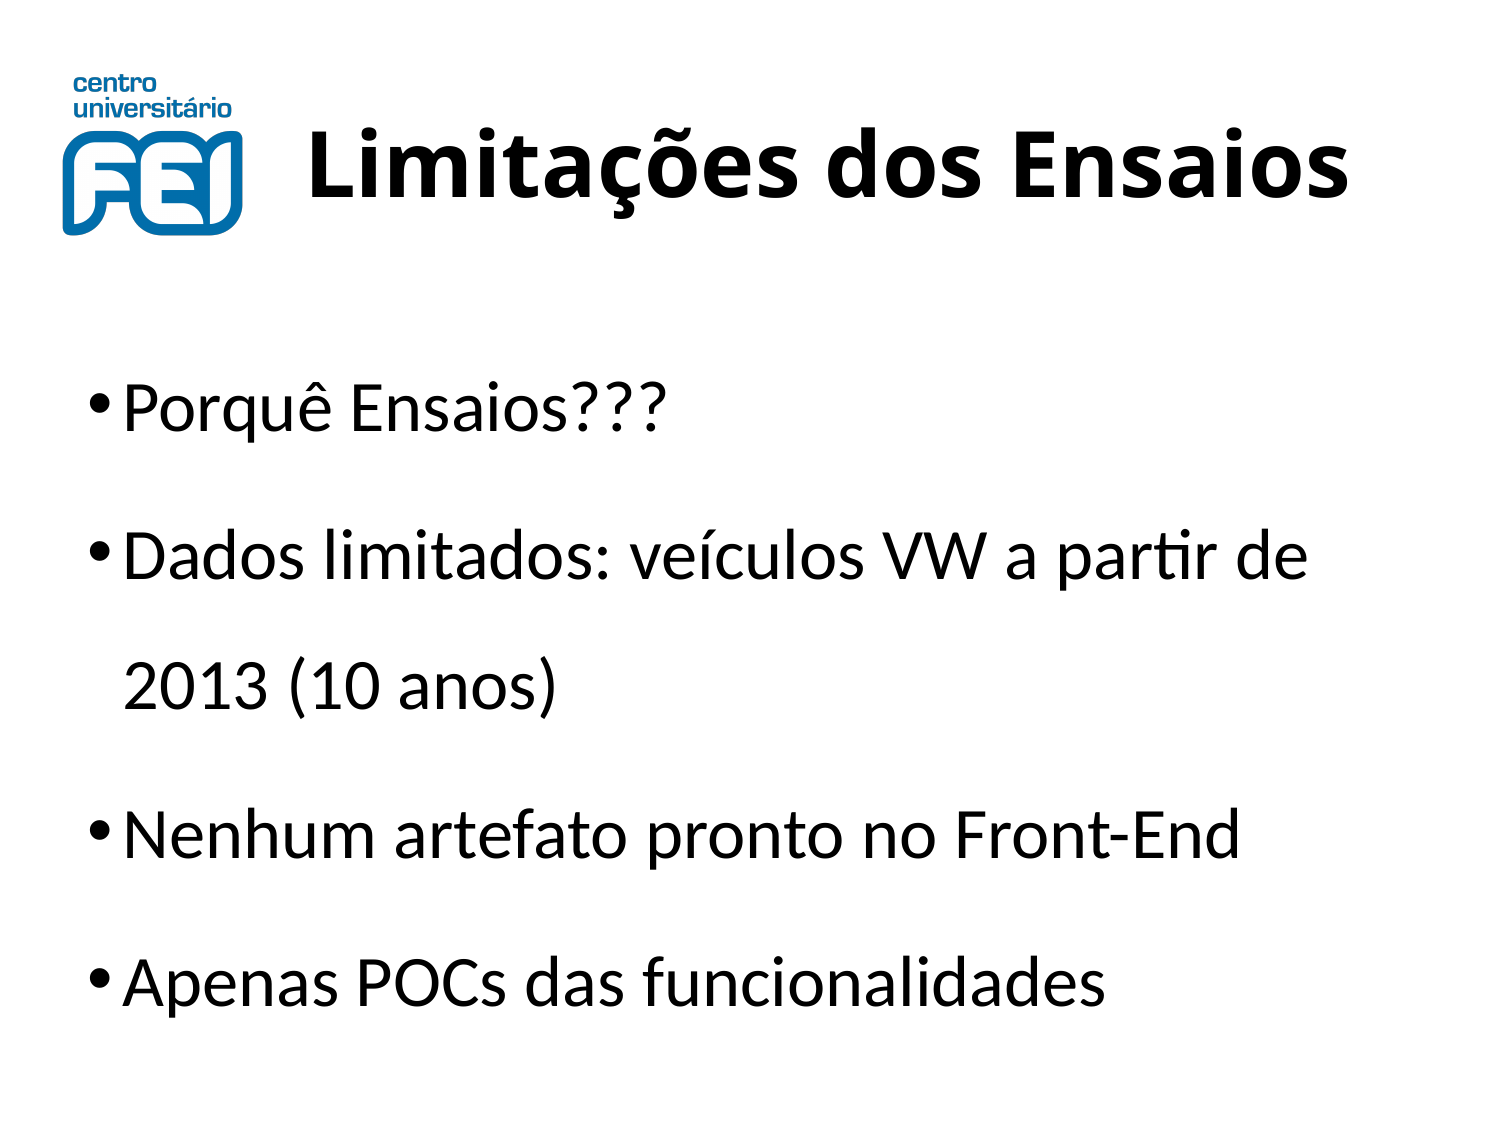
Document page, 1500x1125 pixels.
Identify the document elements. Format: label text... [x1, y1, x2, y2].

list Porquê Ensaios??? Dados limitados: veículos VW a partir de 2013 (10 anos) Nenhum artefato pronto no Front-End Apenas POCs das funcionalidades [72, 307, 1428, 1044]
picture [61, 73, 243, 237]
title Limitações dos Ensaios [259, 59, 1397, 275]
